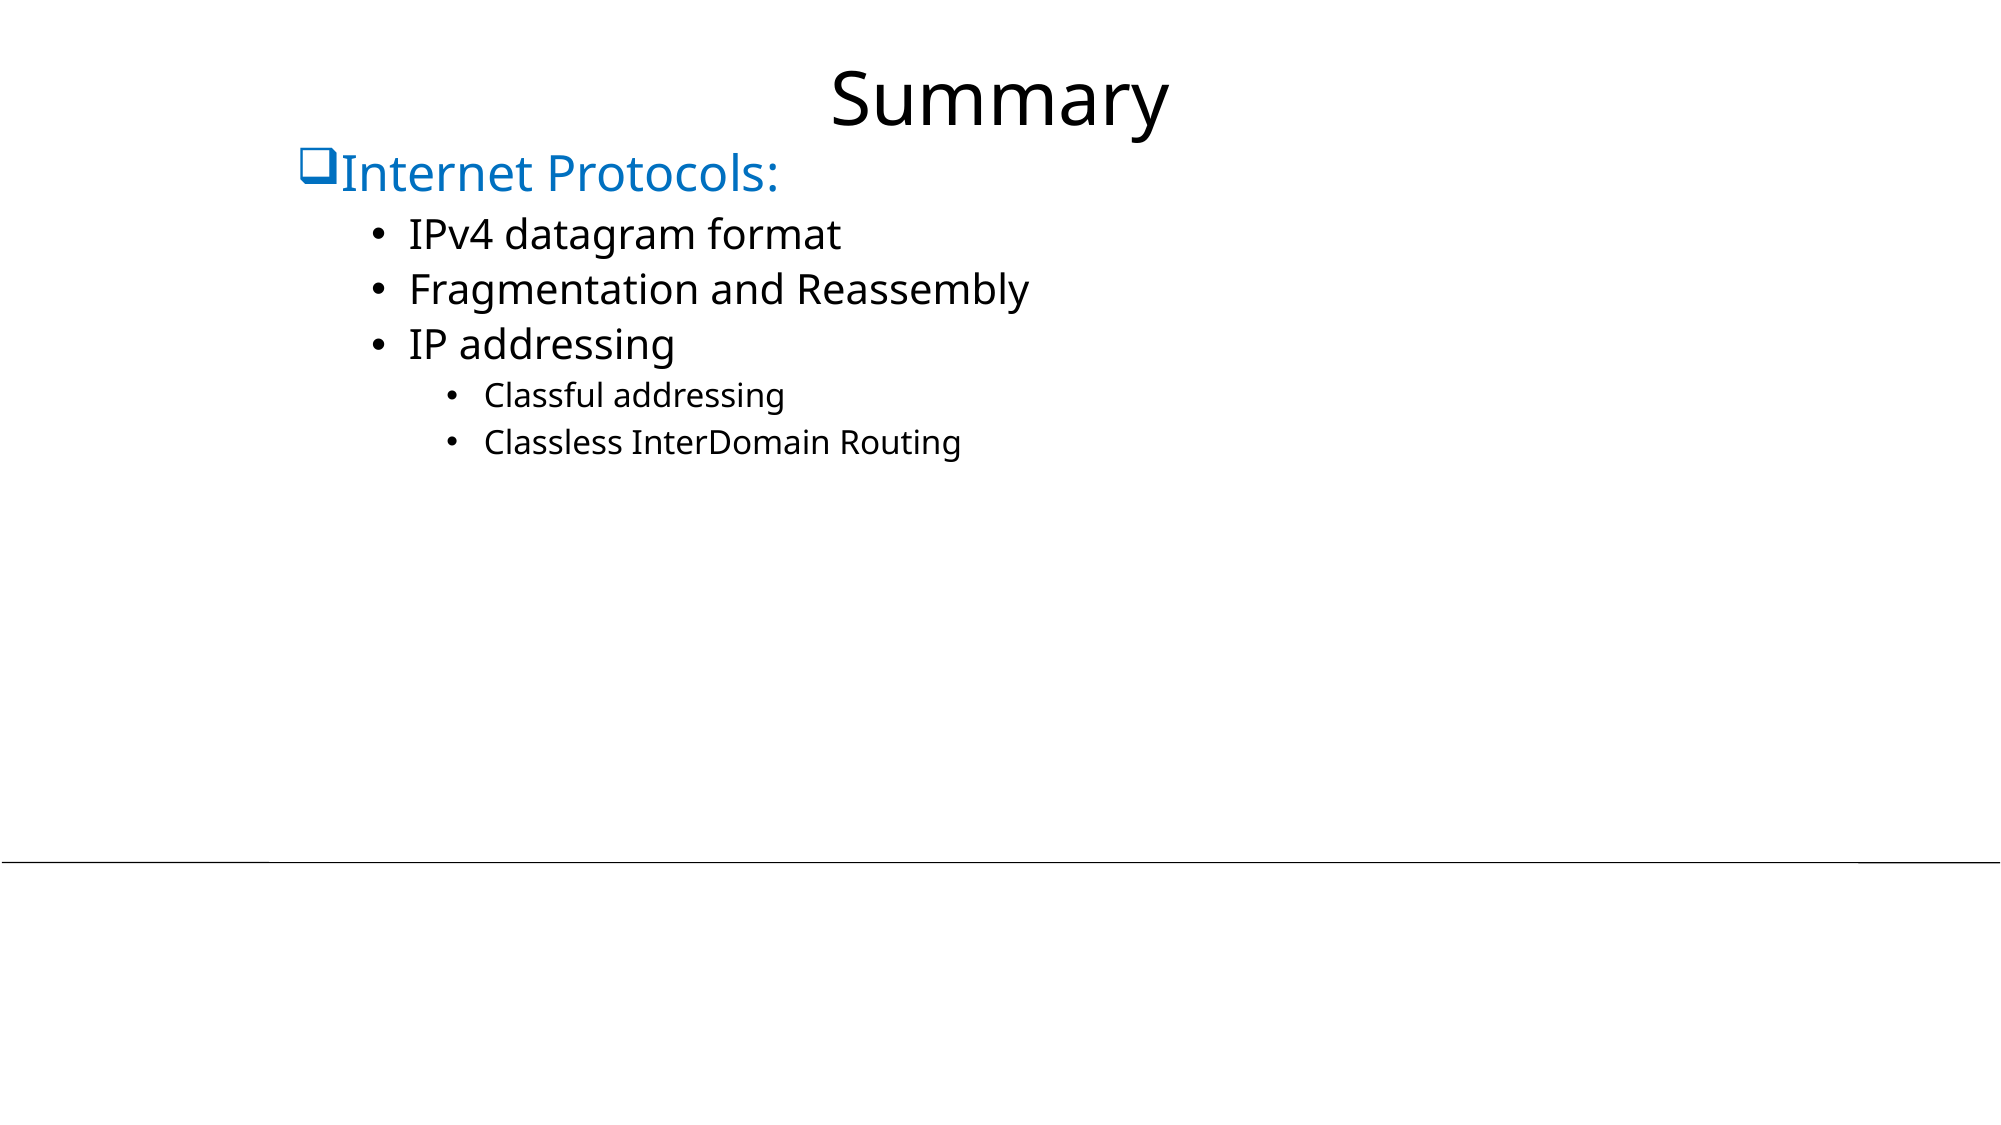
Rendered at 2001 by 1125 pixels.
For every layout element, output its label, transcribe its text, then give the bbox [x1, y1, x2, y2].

title Summary [312, 47, 1688, 141]
list Internet Protocols: IPv4 datagram format Fragmentation and Reassembly IP addressing Classful addressing Classless InterDomain Routing [281, 141, 1719, 996]
